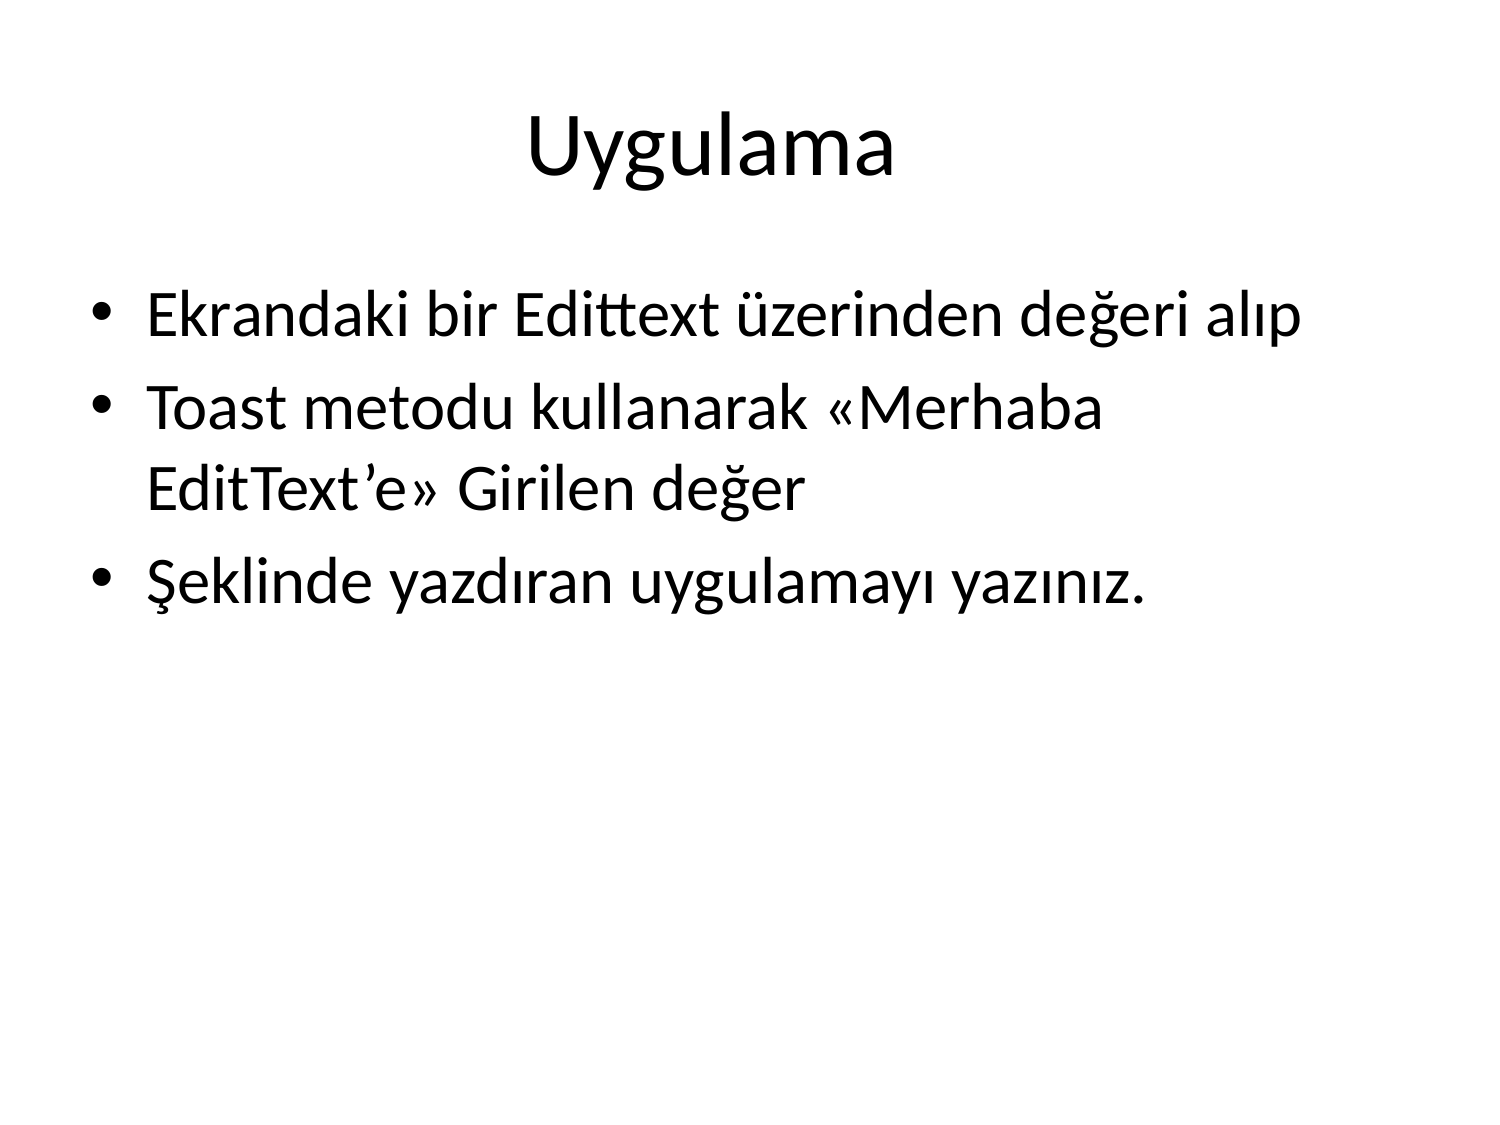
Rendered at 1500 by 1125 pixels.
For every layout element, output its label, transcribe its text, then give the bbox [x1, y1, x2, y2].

list Ekrandaki bir Edittext üzerinden değeri alıp Toast metodu kullanarak «Merhaba EditText’e» Girilen değer Şeklinde yazdıran uygulamayı yazınız. [75, 262, 1425, 1005]
title Uygulama [75, 45, 1425, 233]
